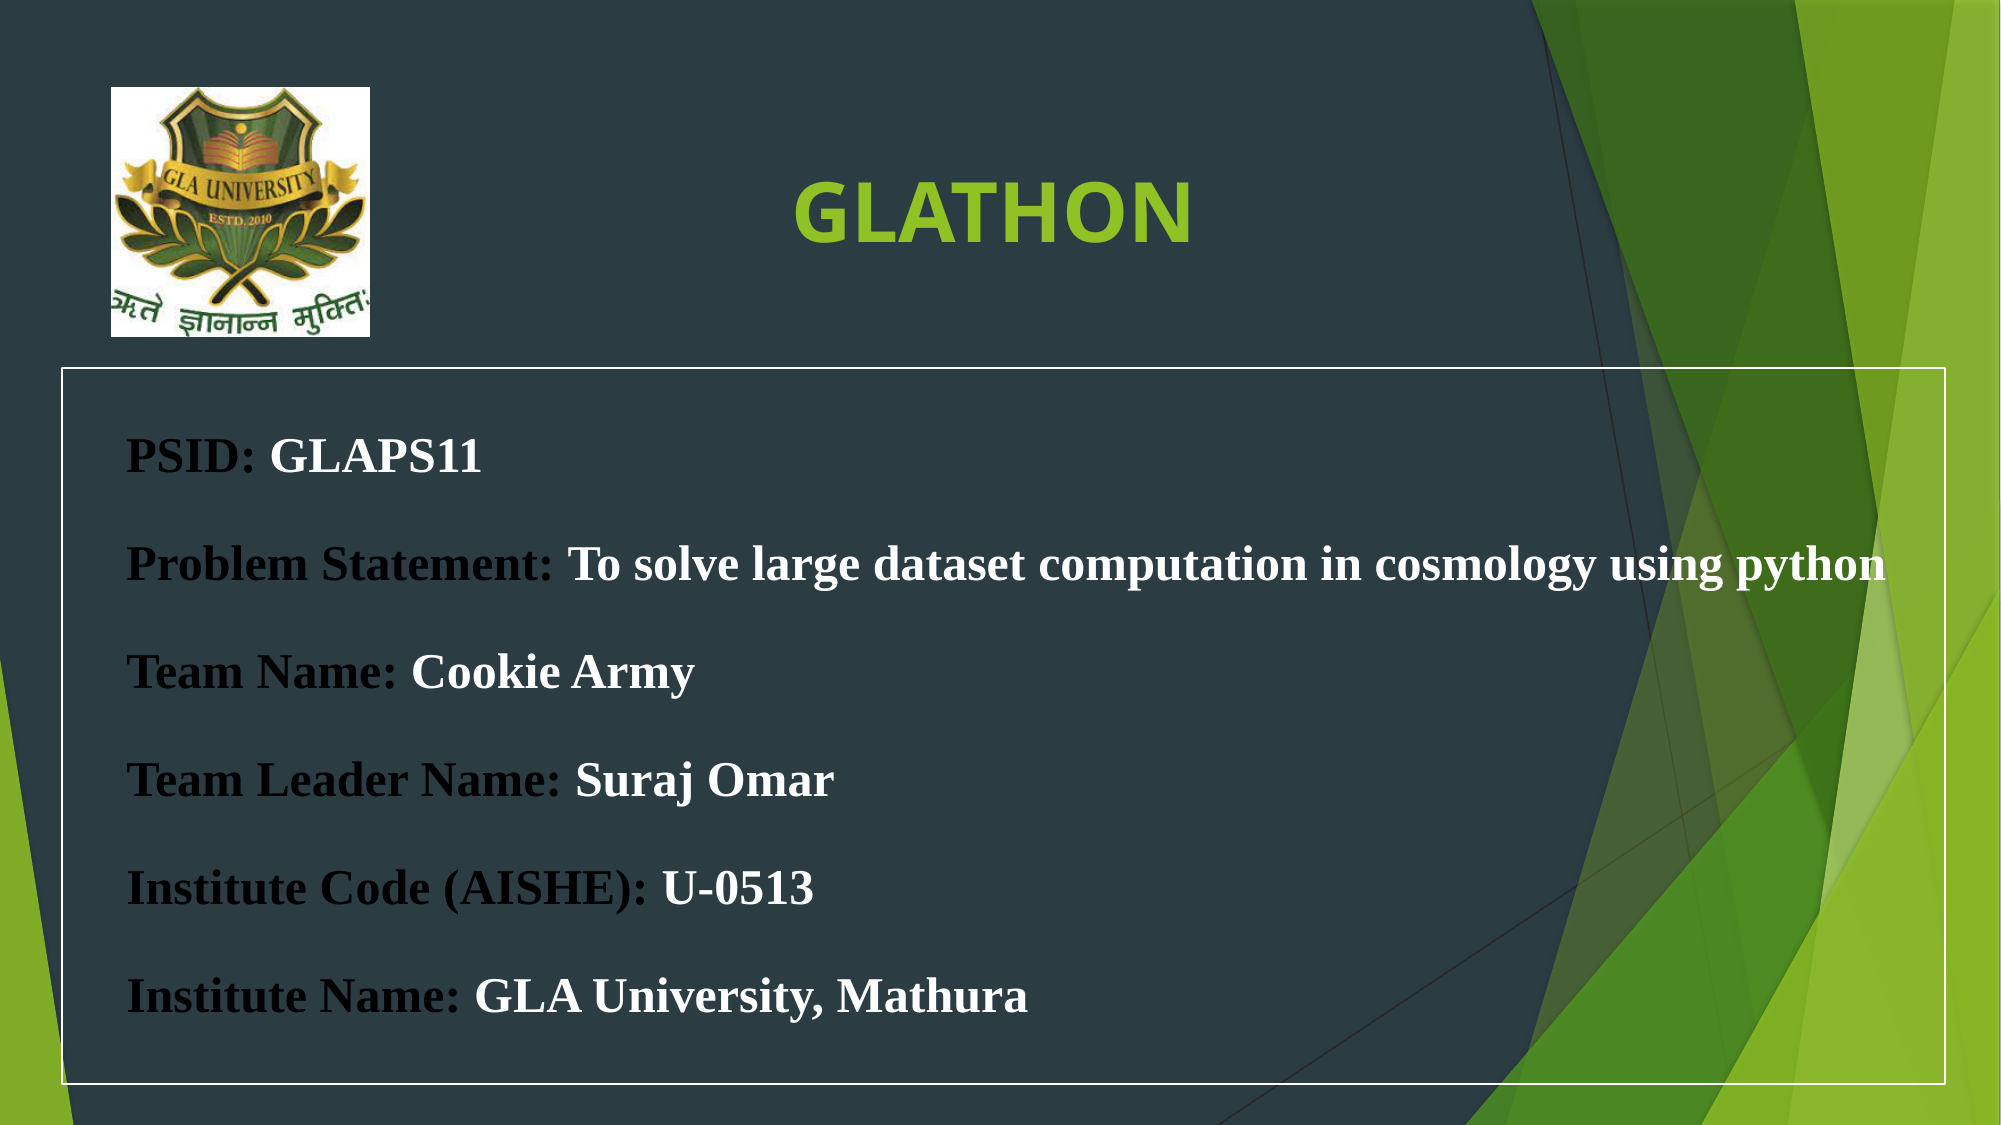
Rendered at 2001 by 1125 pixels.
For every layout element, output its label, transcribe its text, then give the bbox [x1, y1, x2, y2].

picture [111, 86, 370, 338]
text_box PSID: GLAPS11 Problem Statement: To solve large dataset computation in cosmology using python Team Name: Cookie Army Team Leader Name: Suraj Omar Institute Code (AISHE): U-0513 Institute Name: GLA University, Mathura [61, 368, 1946, 1085]
title GLATHON [298, 151, 1709, 368]
